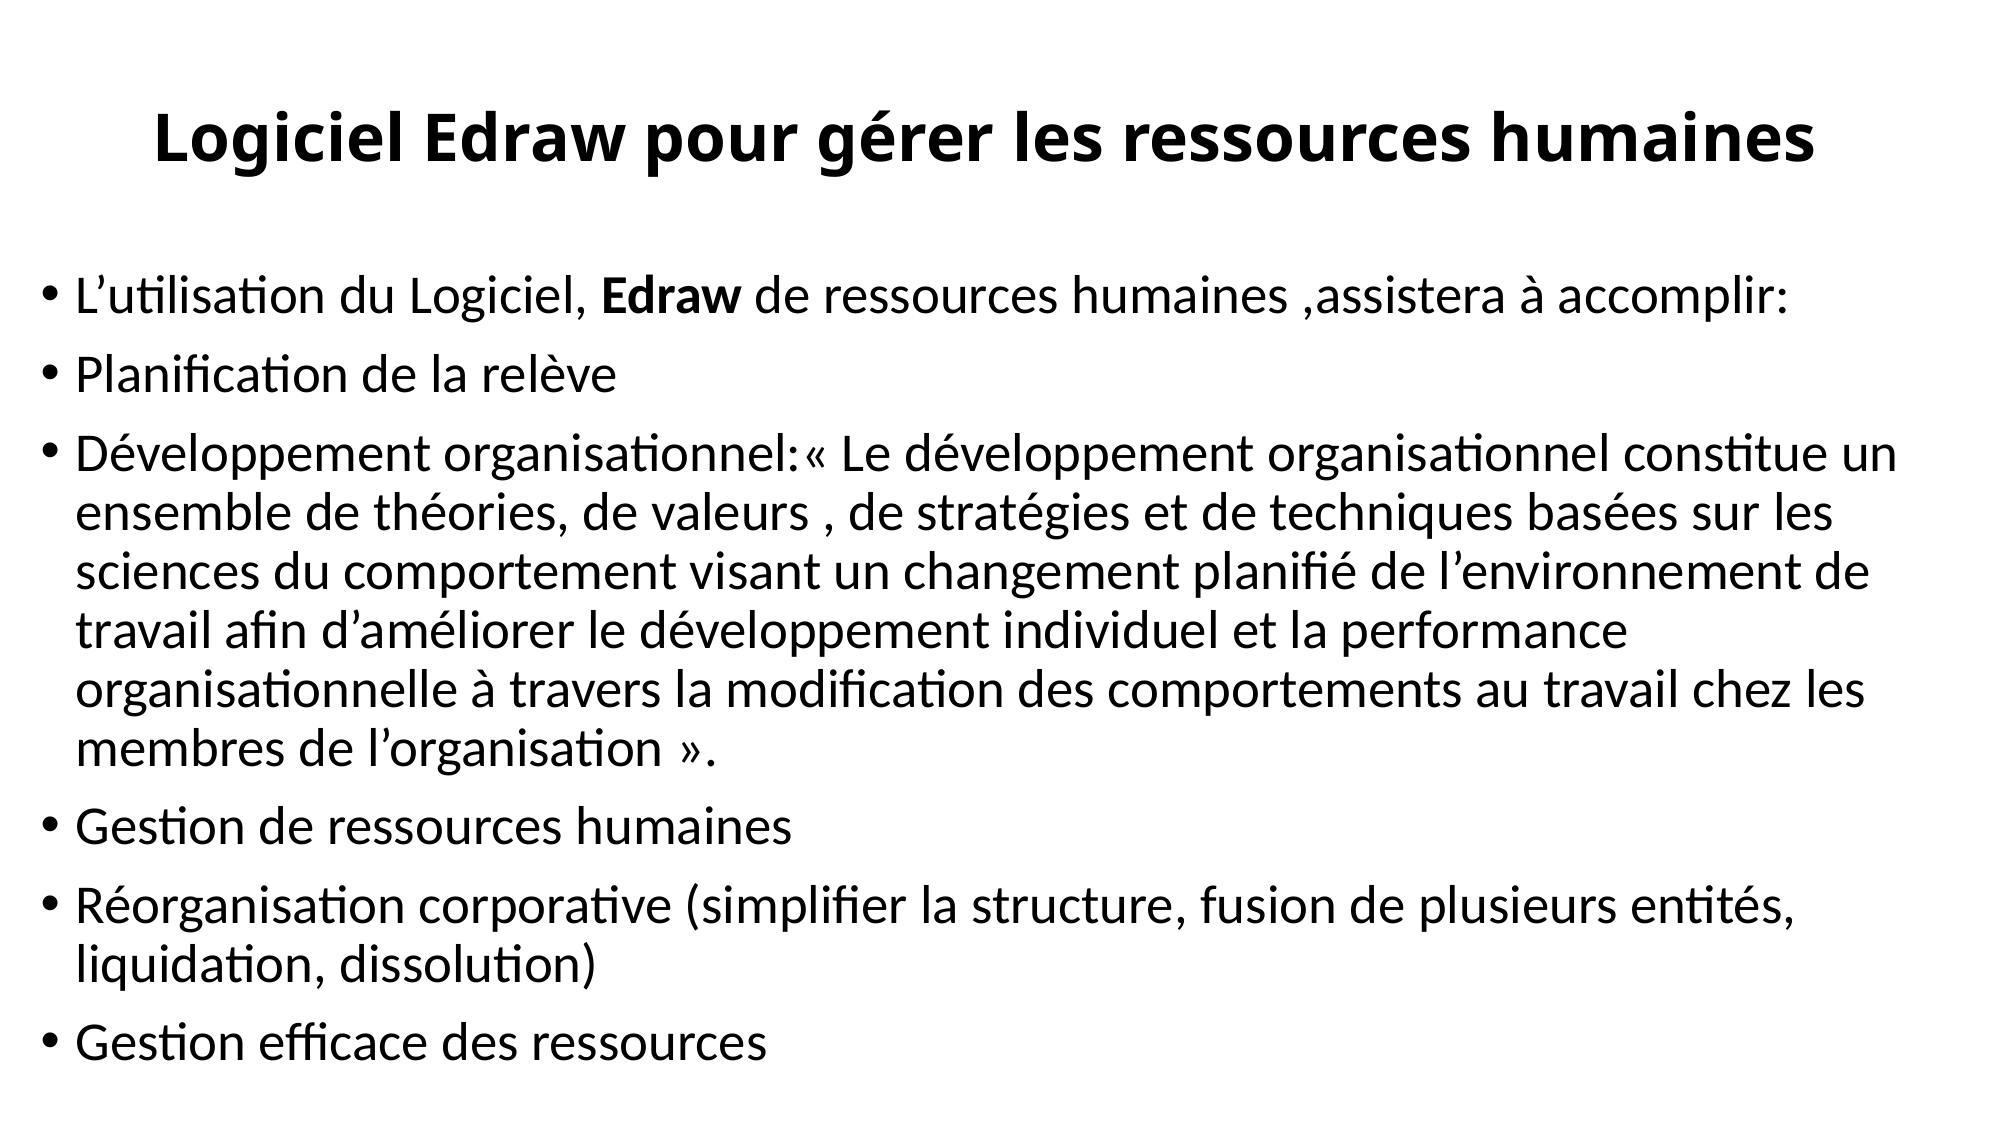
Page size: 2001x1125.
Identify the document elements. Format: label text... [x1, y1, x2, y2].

list L’utilisation du Logiciel, Edraw de ressources humaines ,assistera à accomplir: Planification de la relève Développement organisationnel:« Le développement organisationnel constitue un ensemble de théories, de valeurs , de stratégies et de techniques basées sur les sciences du comportement visant un changement planifié de l’environnement de travail afin d’améliorer le développement individuel et la performance organisationnelle à travers la modification des comportements au travail chez les membres de l’organisation ». Gestion de ressources humaines Réorganisation corporative (simplifier la structure, fusion de plusieurs entités, liquidation, dissolution) Gestion efficace des ressources [25, 259, 1972, 1083]
title Logiciel Edraw pour gérer les ressources humaines [137, 81, 1863, 200]
